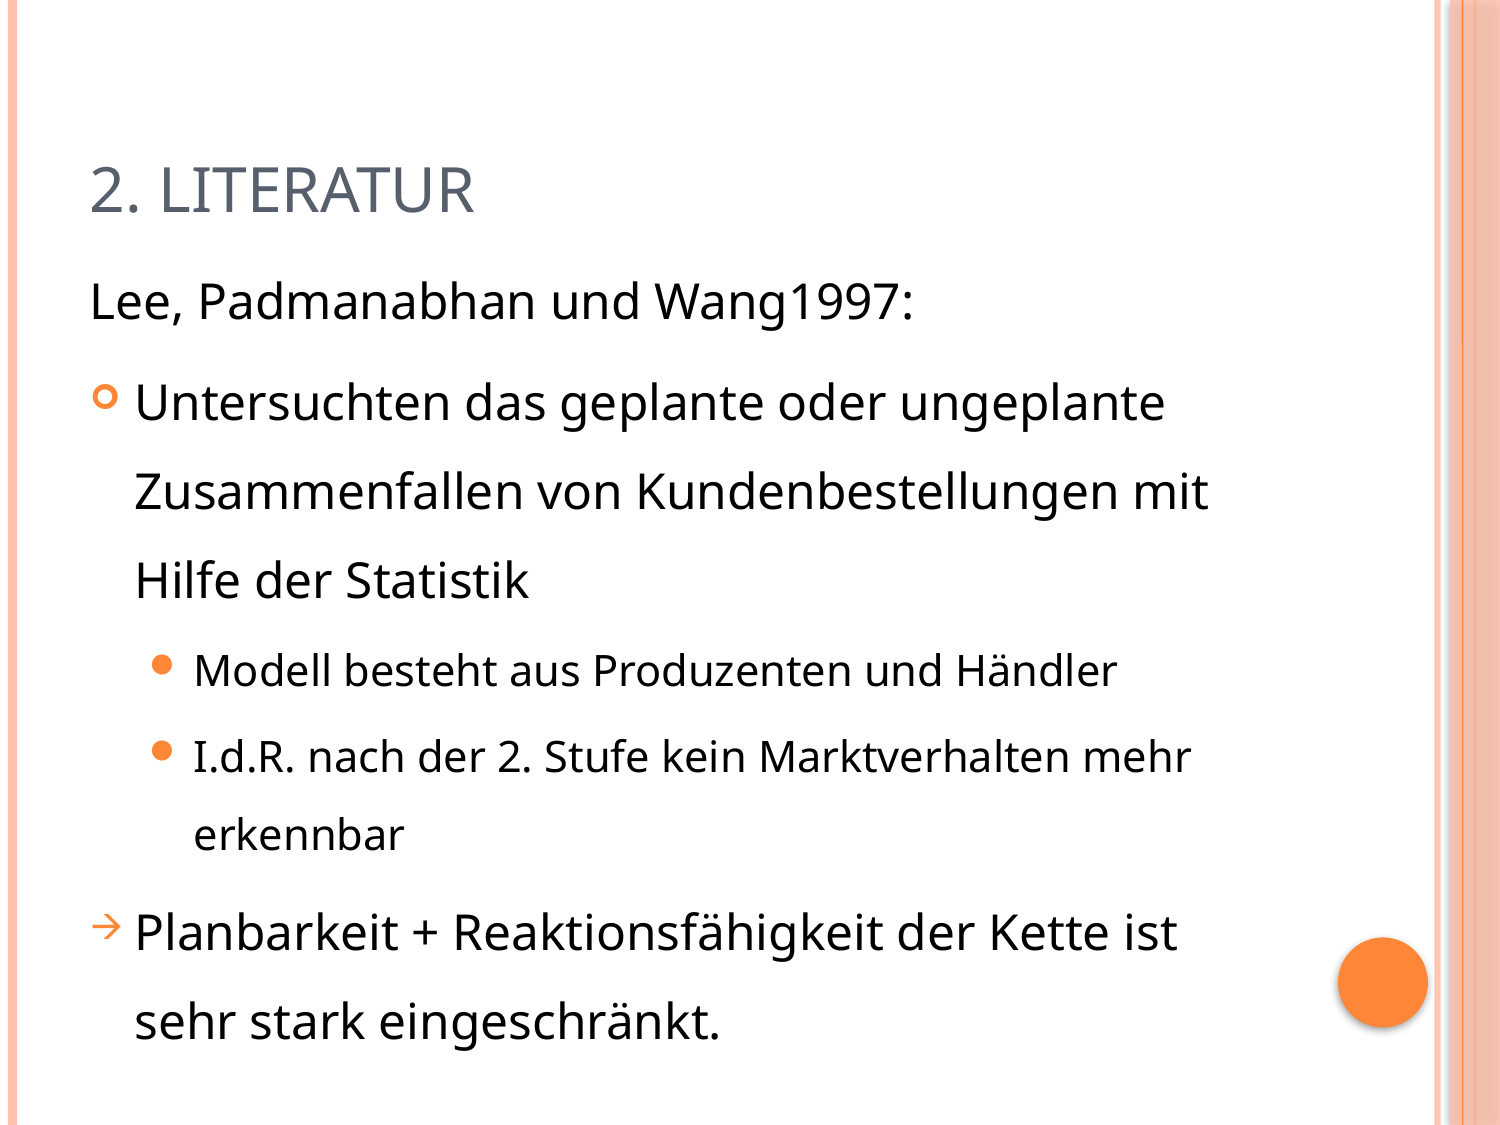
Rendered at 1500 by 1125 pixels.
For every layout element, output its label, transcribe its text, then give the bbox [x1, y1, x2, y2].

list Lee, Padmanabhan und Wang1997: Untersuchten das geplante oder ungeplante Zusammenfallen von Kundenbestellungen mit Hilfe der Statistik Modell besteht aus Produzenten und Händler I.d.R. nach der 2. Stufe kein Marktverhalten mehr erkennbar Planbarkeit + Reaktionsfähigkeit der Kette ist sehr stark eingeschränkt. [75, 262, 1300, 1062]
title 2. Literatur [75, 45, 1300, 233]
